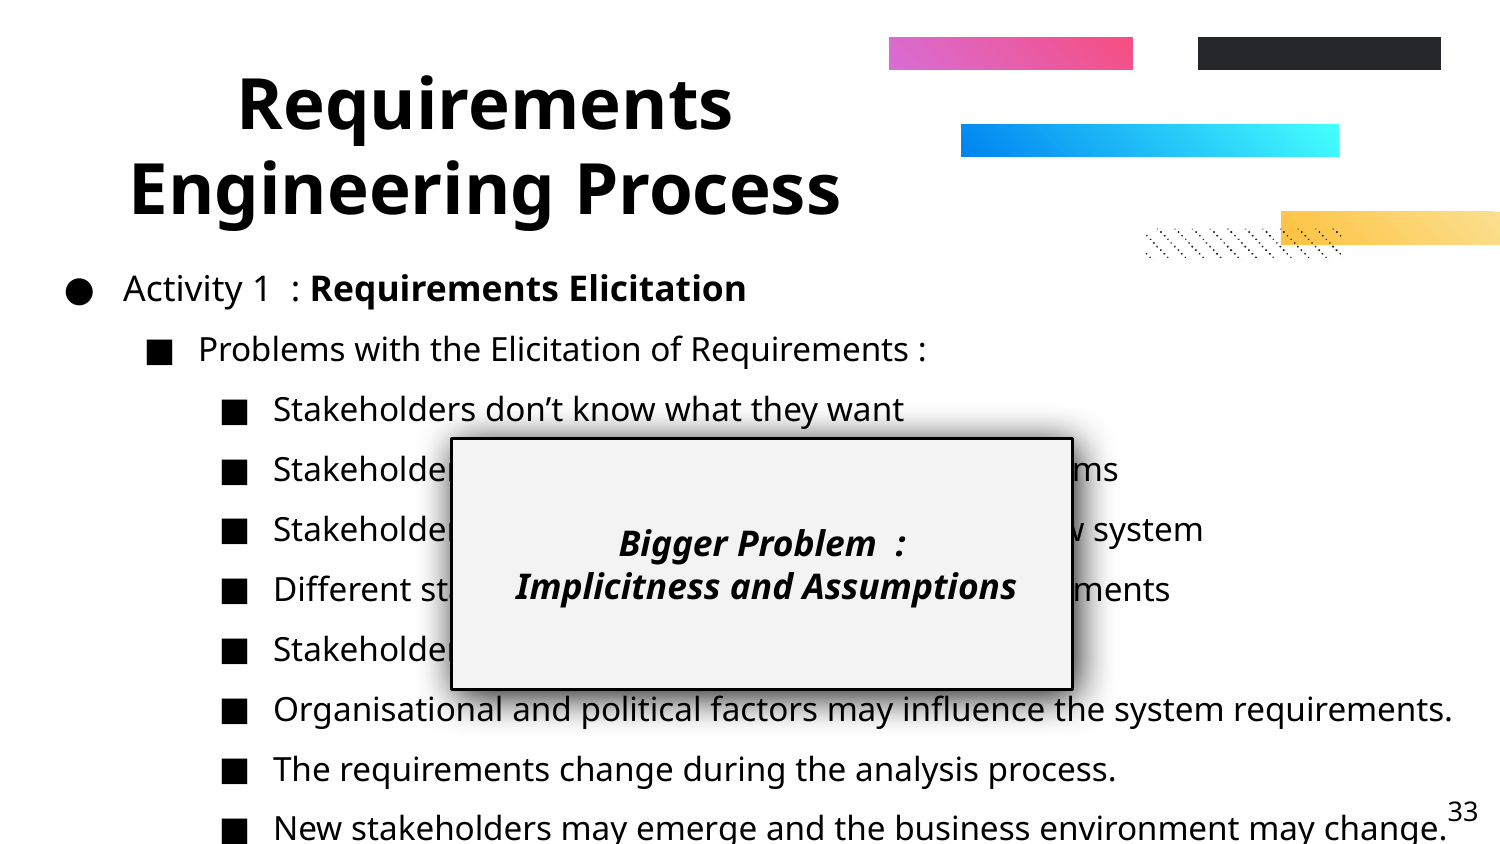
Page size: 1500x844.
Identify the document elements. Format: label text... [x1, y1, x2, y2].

slide_number ‹#› [1403, 779, 1494, 844]
title Requirements Engineering Process [12, 37, 959, 251]
text_box Bigger Problem : Implicitness and Assumptions [451, 438, 1073, 690]
subtitle Activity 1 : Requirements Elicitation Problems with the Elicitation of Requirements : Stakeholders don’t know what they want Stakeholders express requirements in their own terms Stakeholders are unconvinced of the need for a new system Different stakeholders may have conflicting requirements Stakeholders may give unnecessary information Organisational and political factors may influence the system requirements. The requirements change during the analysis process. New stakeholders may emerge and the business environment may change. [33, 229, 1494, 794]
